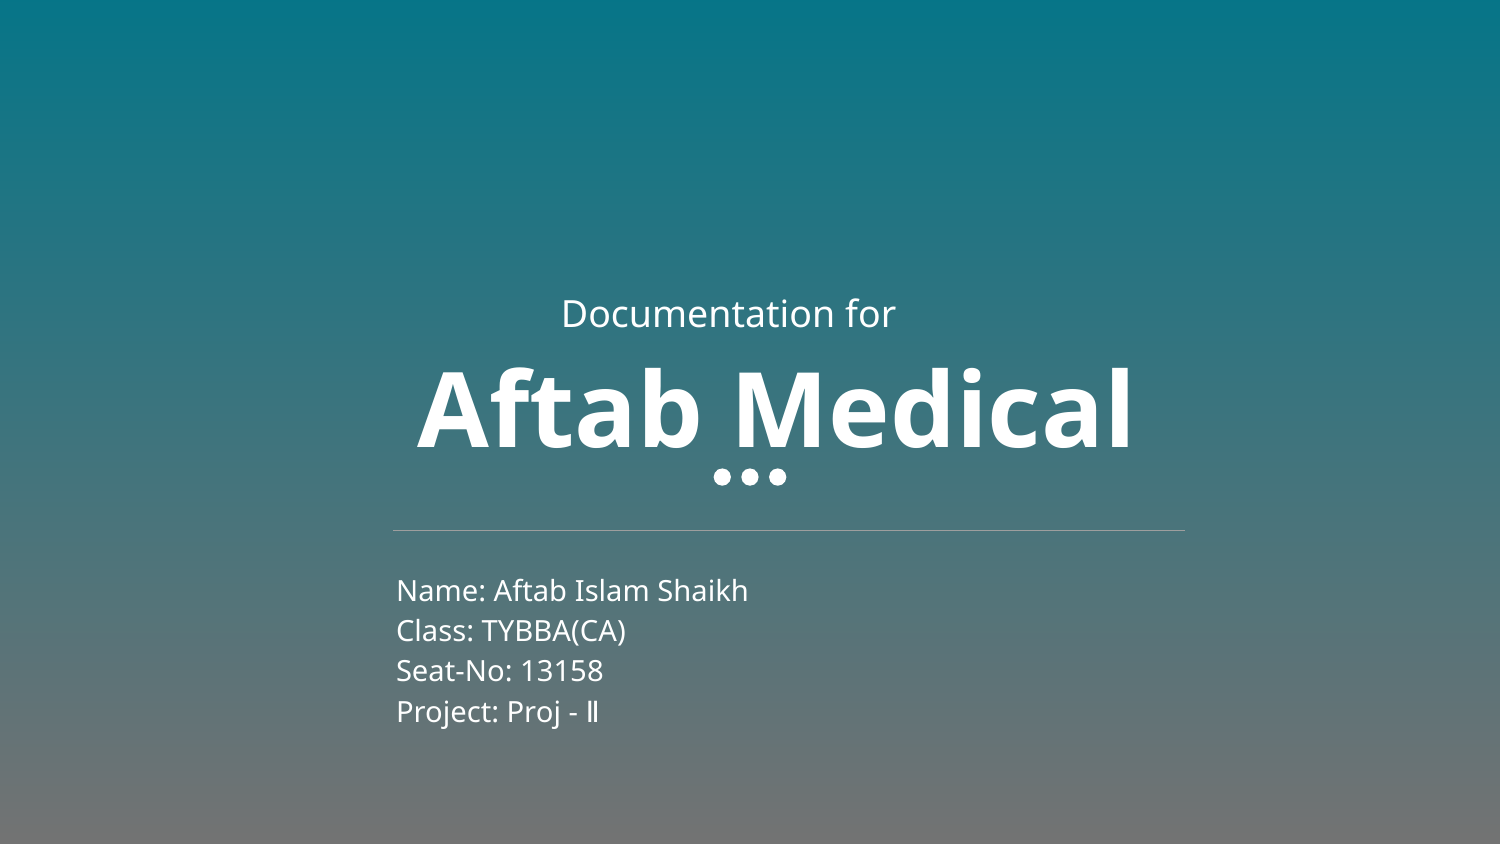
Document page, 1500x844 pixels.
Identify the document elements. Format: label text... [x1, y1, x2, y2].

text_box Documentation for Aftab Medical [102, 232, 1500, 483]
text_box Name: Aftab Islam Shaikh Class: TYBBA(CA) Seat-No: 13158 Project: Proj - Ⅱ [381, 552, 1210, 743]
